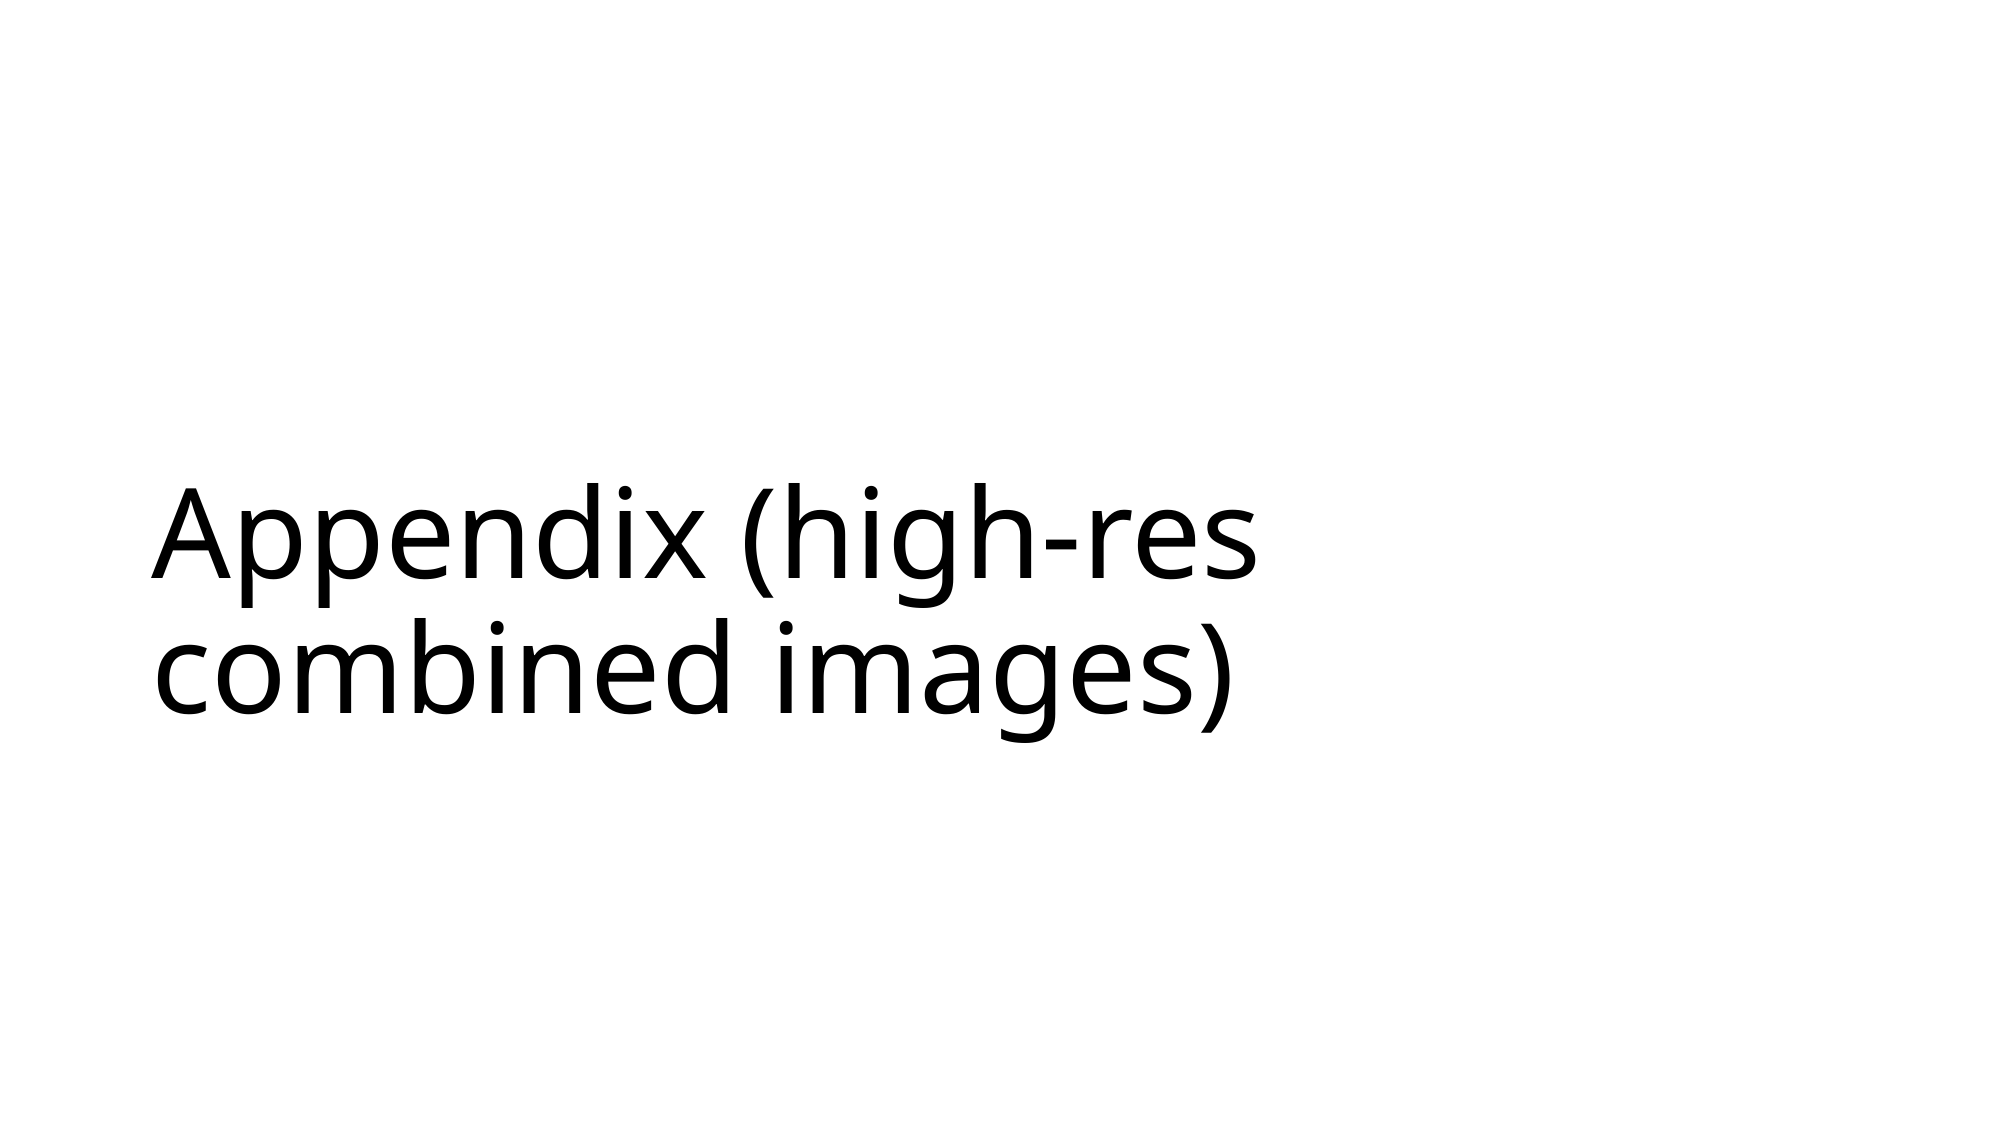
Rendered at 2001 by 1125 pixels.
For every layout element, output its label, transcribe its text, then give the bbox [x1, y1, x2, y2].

title Appendix (high-res combined images) [136, 280, 1862, 749]
